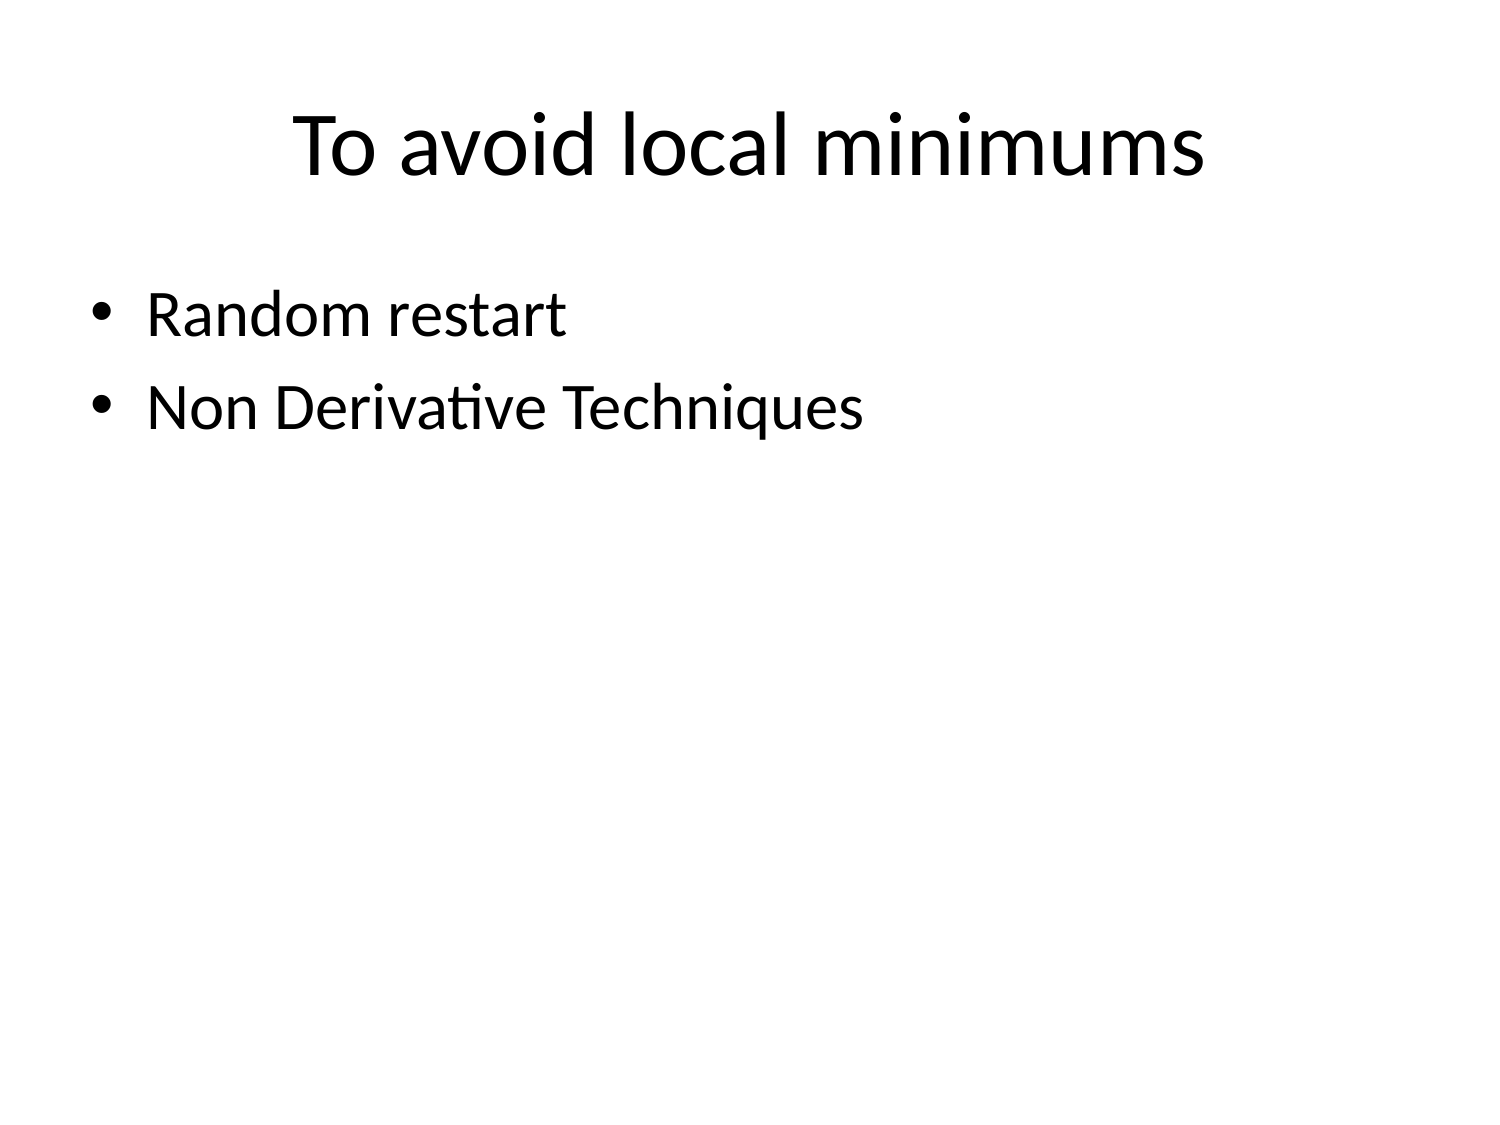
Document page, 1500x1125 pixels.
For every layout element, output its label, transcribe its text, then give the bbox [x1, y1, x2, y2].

list Random restart Non Derivative Techniques [75, 262, 1425, 1005]
title To avoid local minimums [75, 45, 1425, 233]
